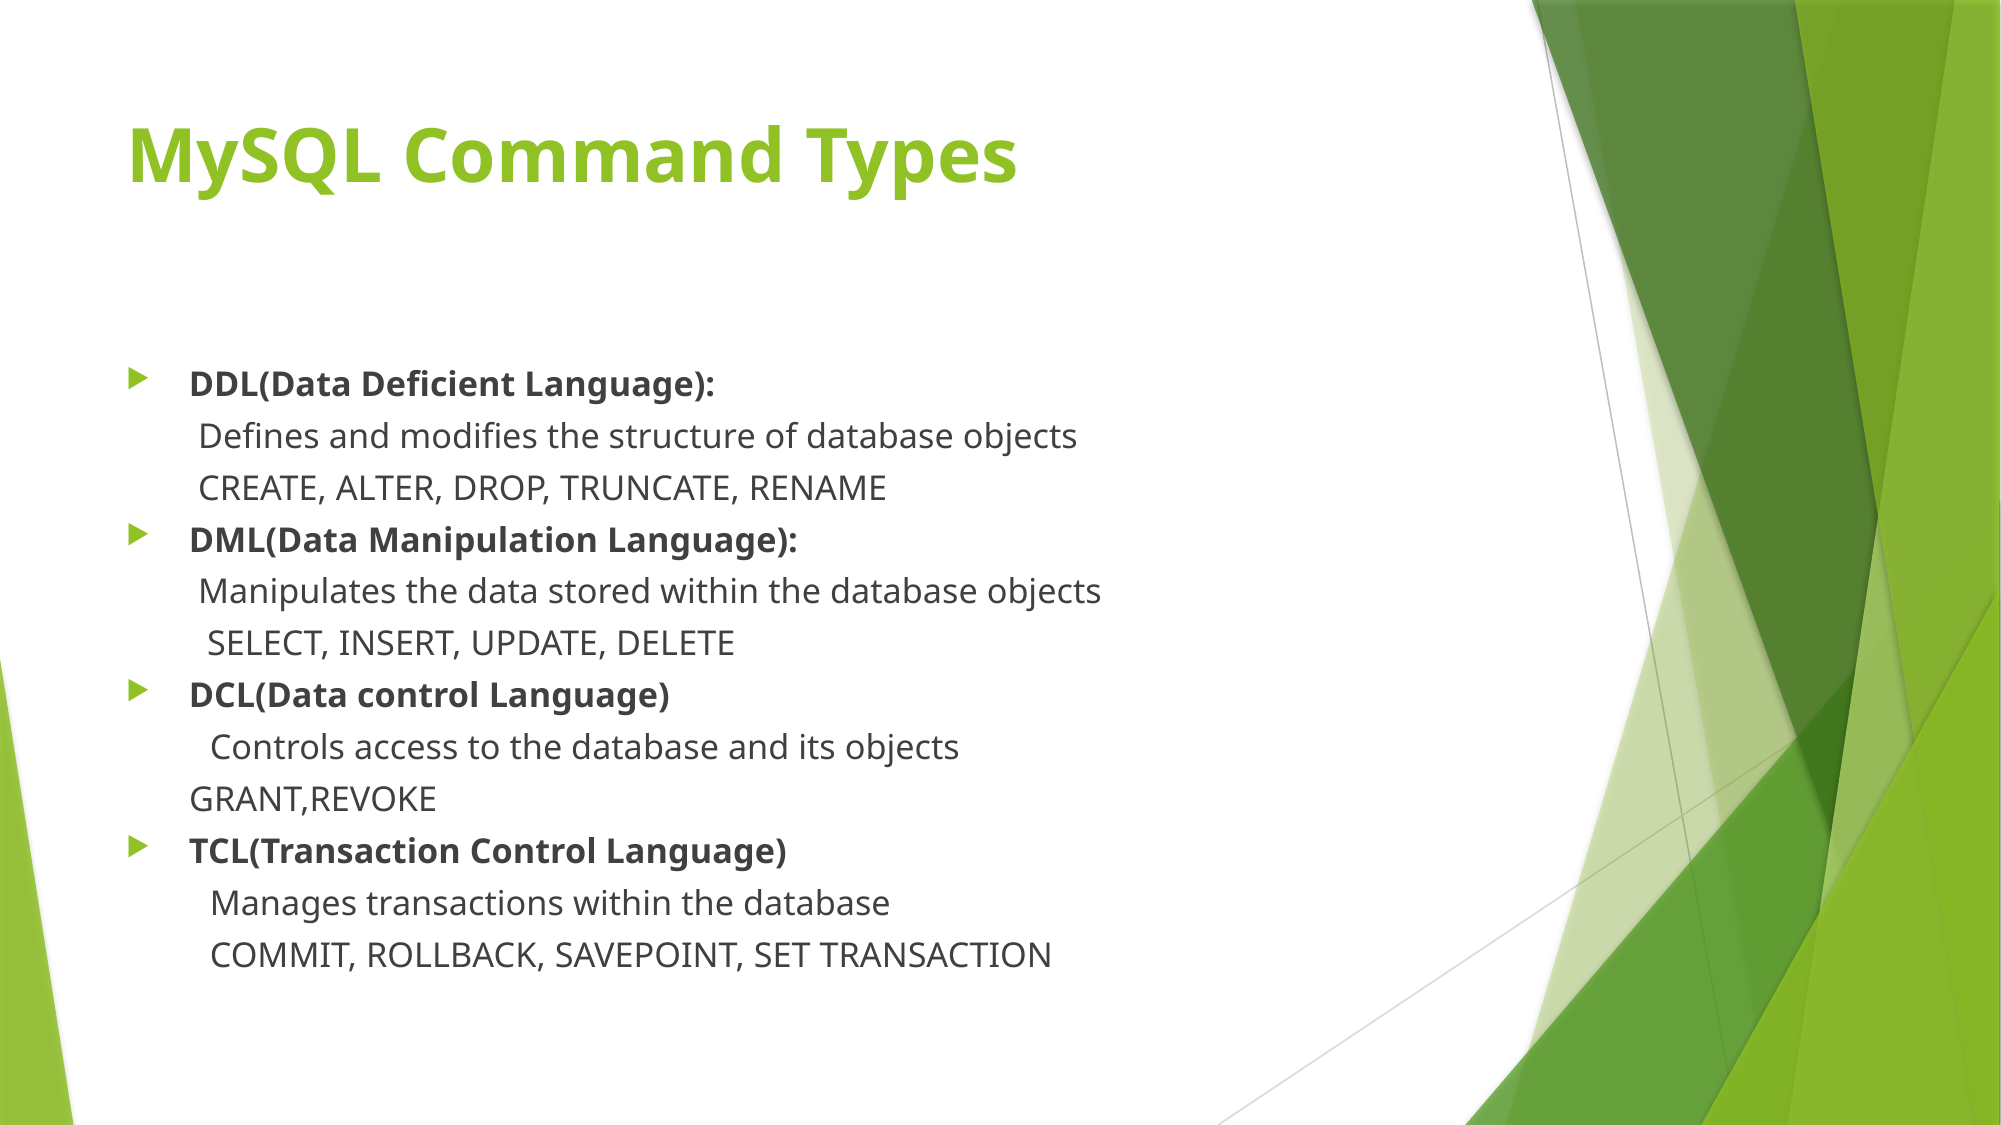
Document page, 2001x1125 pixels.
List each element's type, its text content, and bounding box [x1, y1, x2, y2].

title MySQL Command Types [111, 99, 1522, 317]
list DDL(Data Deficient Language): Defines and modifies the structure of database objects CREATE, ALTER, DROP, TRUNCATE, RENAME DML(Data Manipulation Language): Manipulates the data stored within the database objects SELECT, INSERT, UPDATE, DELETE DCL(Data control Language) Controls access to the database and its objects GRANT,REVOKE TCL(Transaction Control Language) Manages transactions within the database COMMIT, ROLLBACK, SAVEPOINT, SET TRANSACTION [111, 354, 1522, 992]
